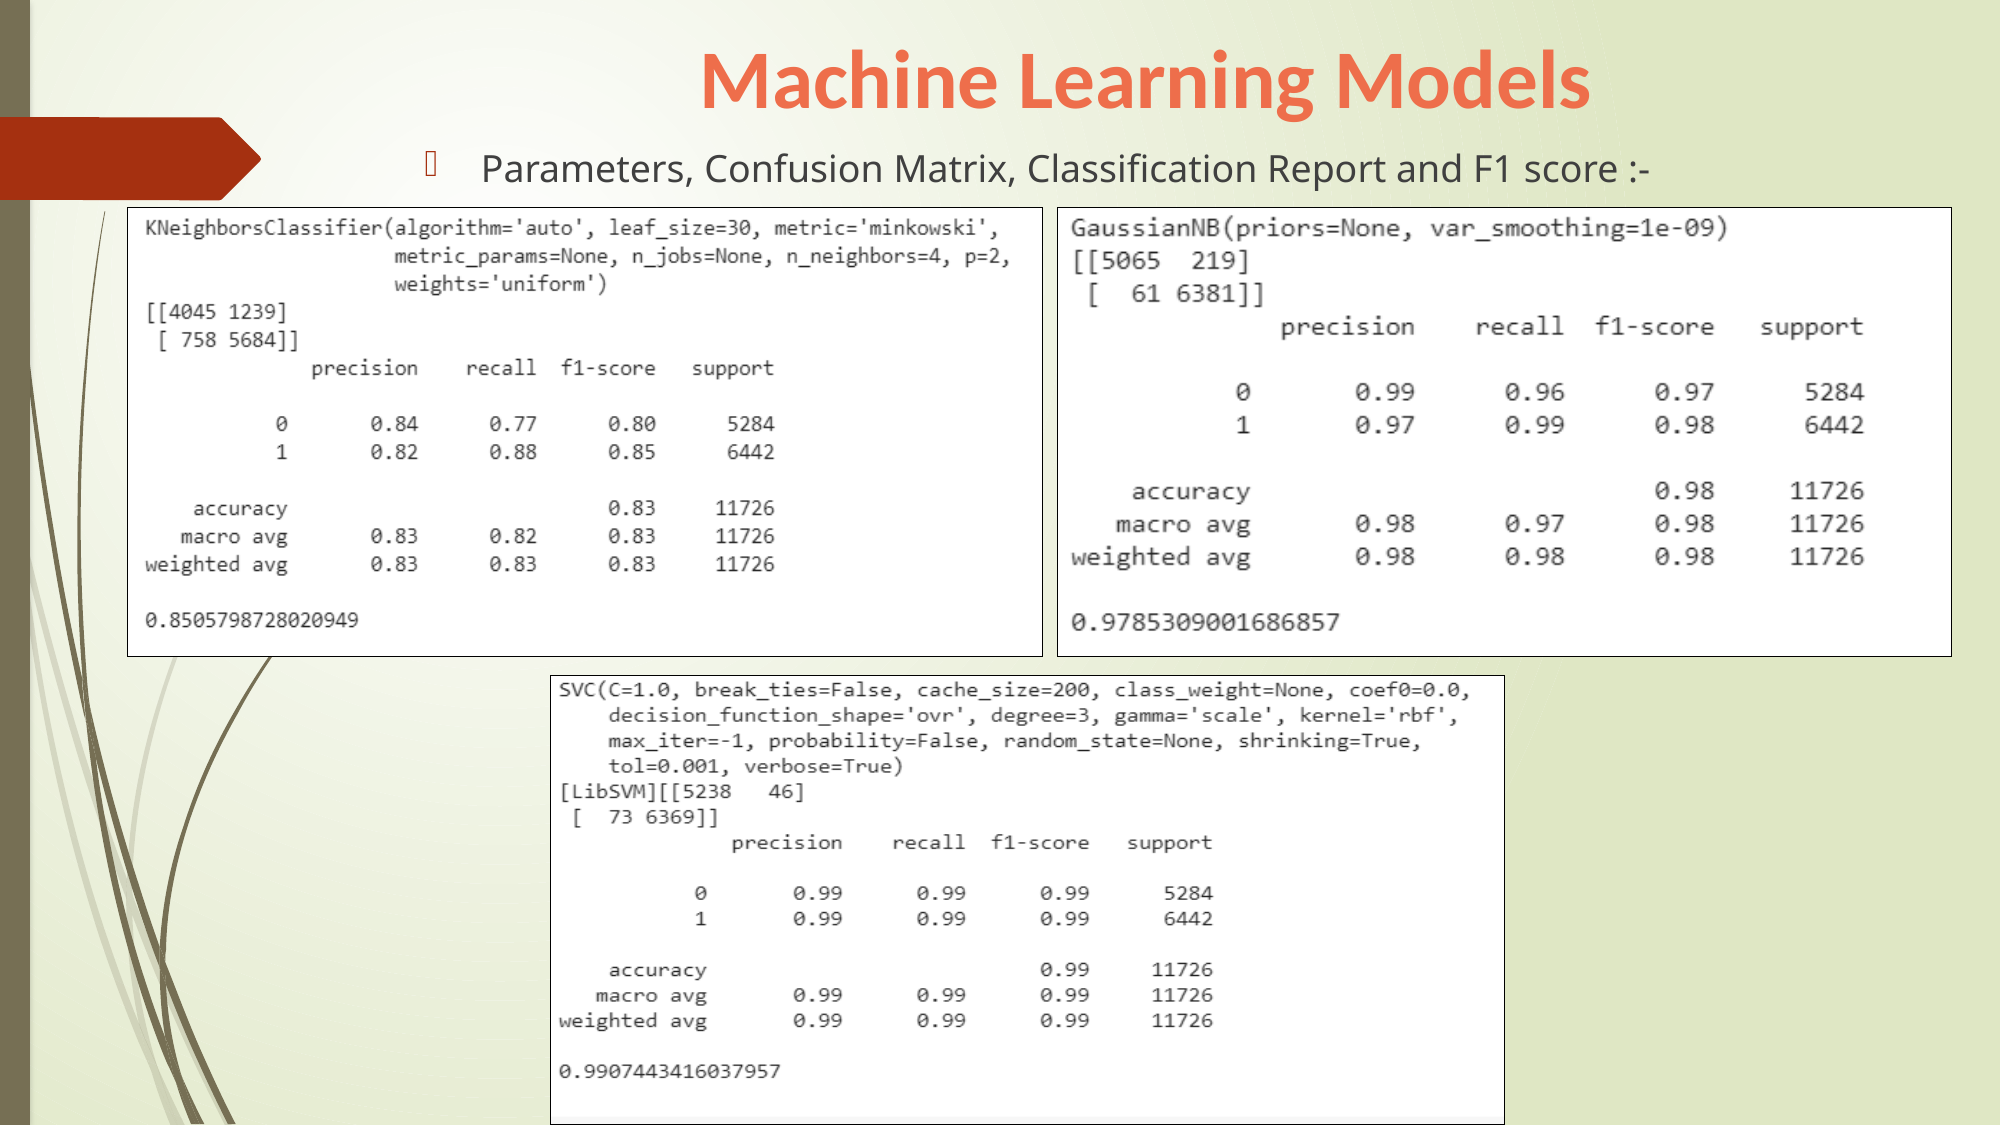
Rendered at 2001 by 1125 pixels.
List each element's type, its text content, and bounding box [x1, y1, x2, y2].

title Machine Learning Models [424, 17, 1887, 206]
list Parameters, Confusion Matrix, Classification Report and F1 score :- [409, 137, 1873, 228]
picture [549, 675, 1505, 1125]
picture [1057, 207, 1952, 657]
picture [127, 207, 1043, 657]
